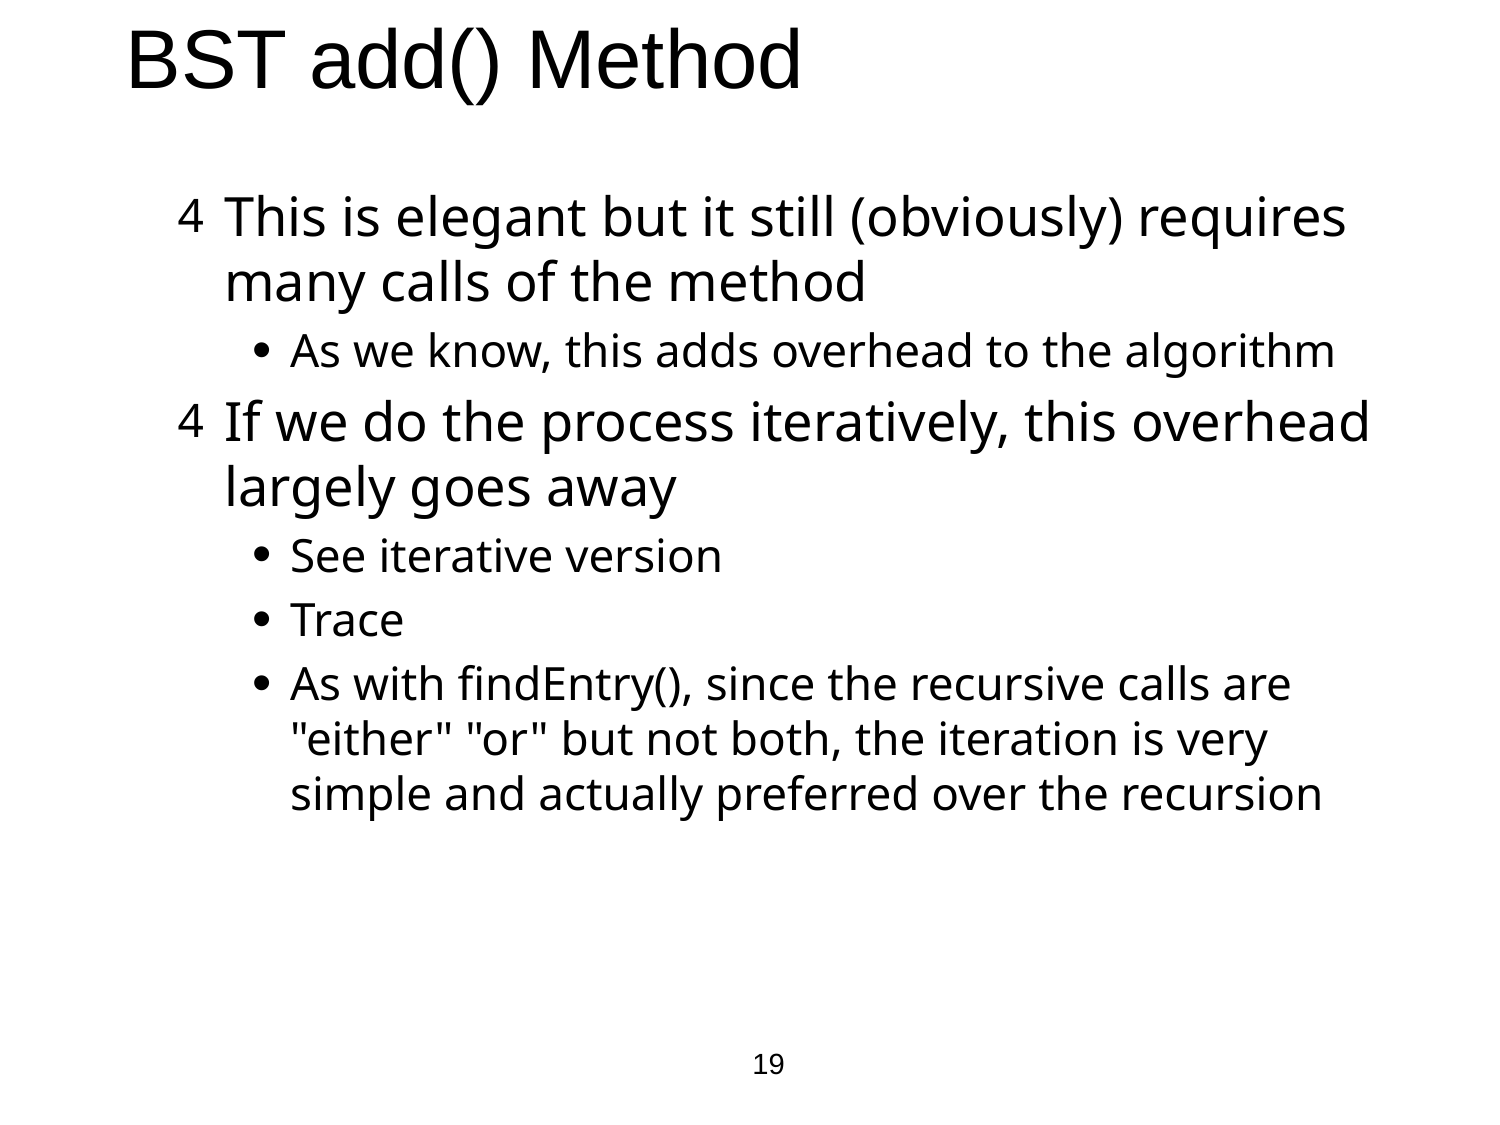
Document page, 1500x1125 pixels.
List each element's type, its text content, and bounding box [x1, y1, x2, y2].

list This is elegant but it still (obviously) requires many calls of the method As we know, this adds overhead to the algorithm If we do the process iteratively, this overhead largely goes away See iterative version Trace As with findEntry(), since the recursive calls are "either" "or" but not both, the iteration is very simple and actually preferred over the recursion [87, 174, 1413, 1000]
slide_number 19 [612, 1024, 926, 1101]
title BST add() Method [87, 42, 1413, 93]
